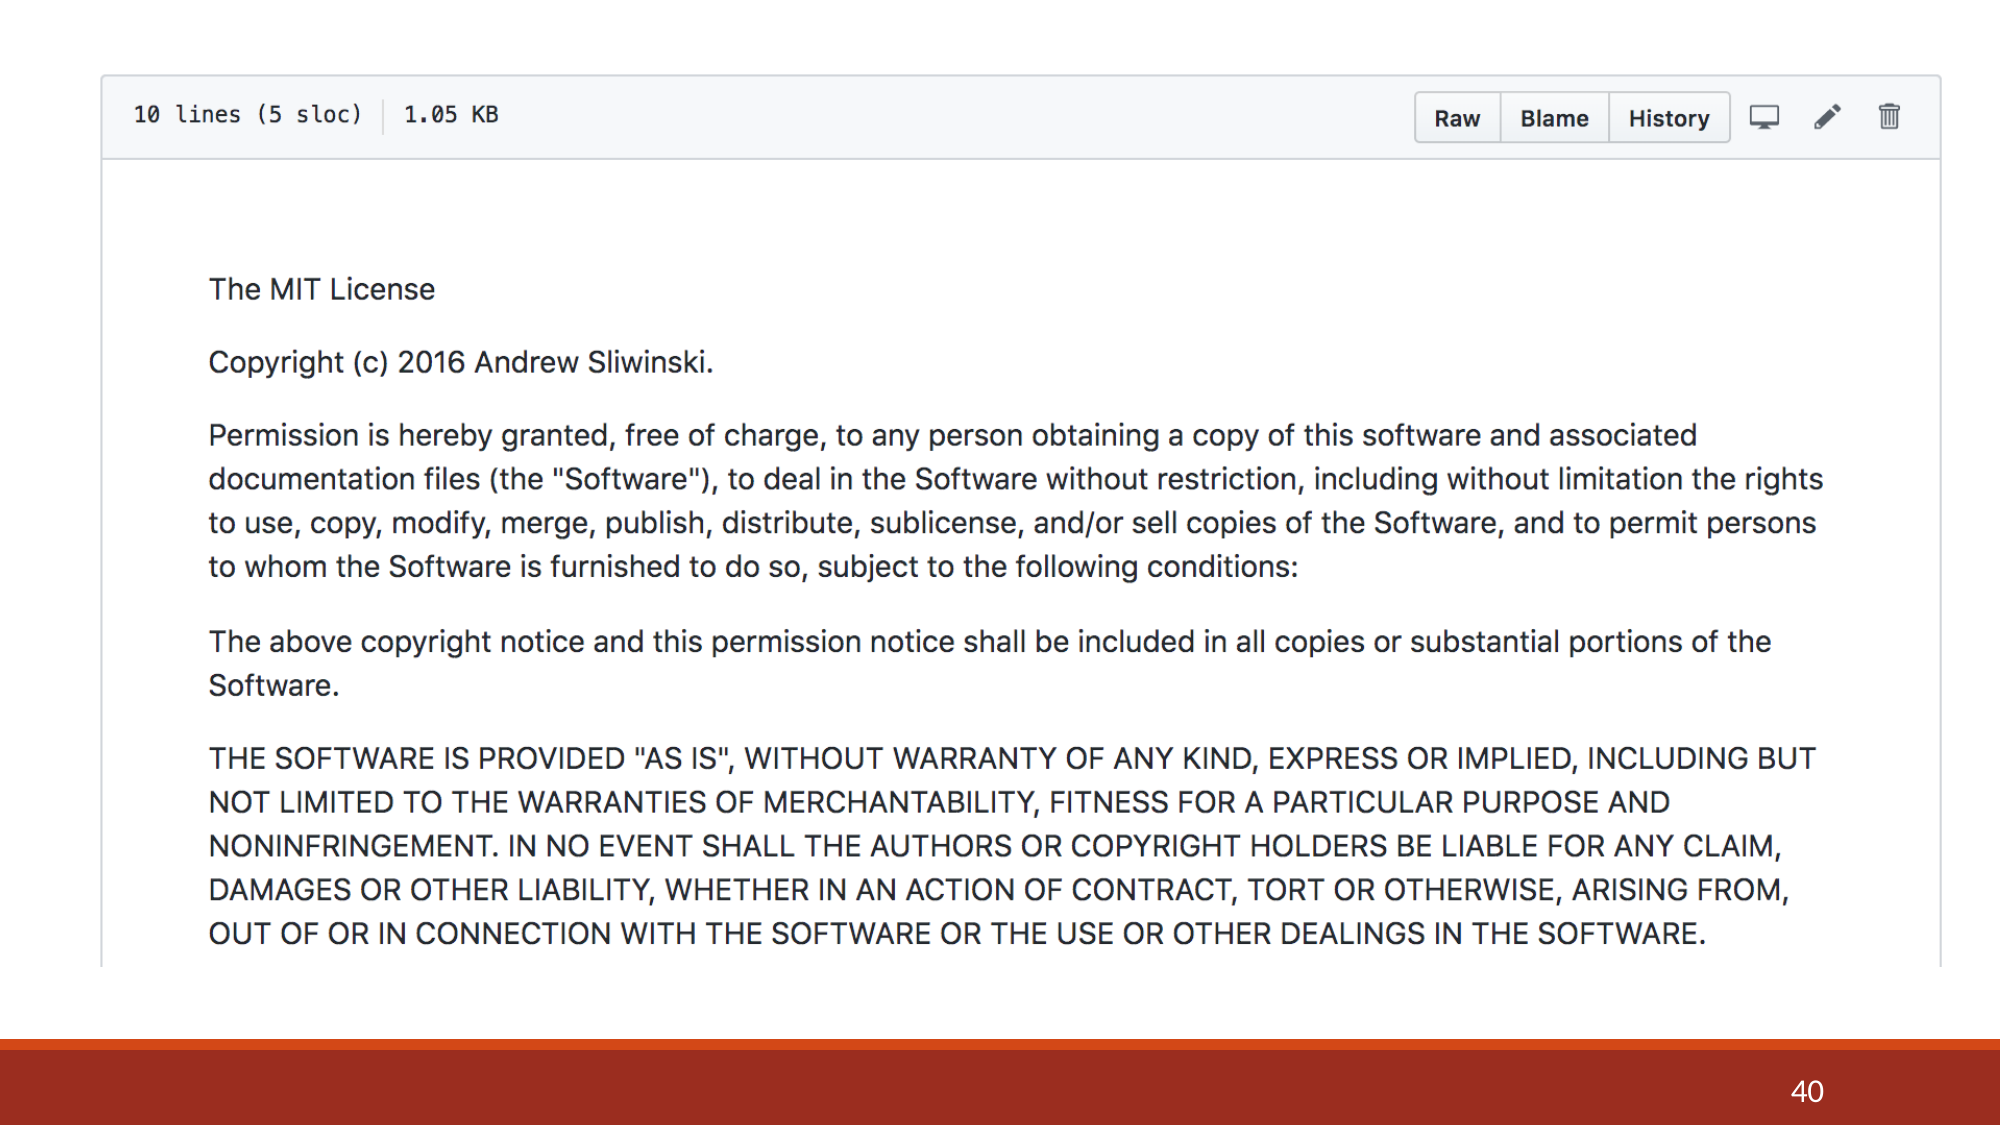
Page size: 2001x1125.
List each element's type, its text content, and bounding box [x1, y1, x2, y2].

picture [90, 63, 1948, 967]
slide_number 40 [1624, 1059, 1840, 1120]
